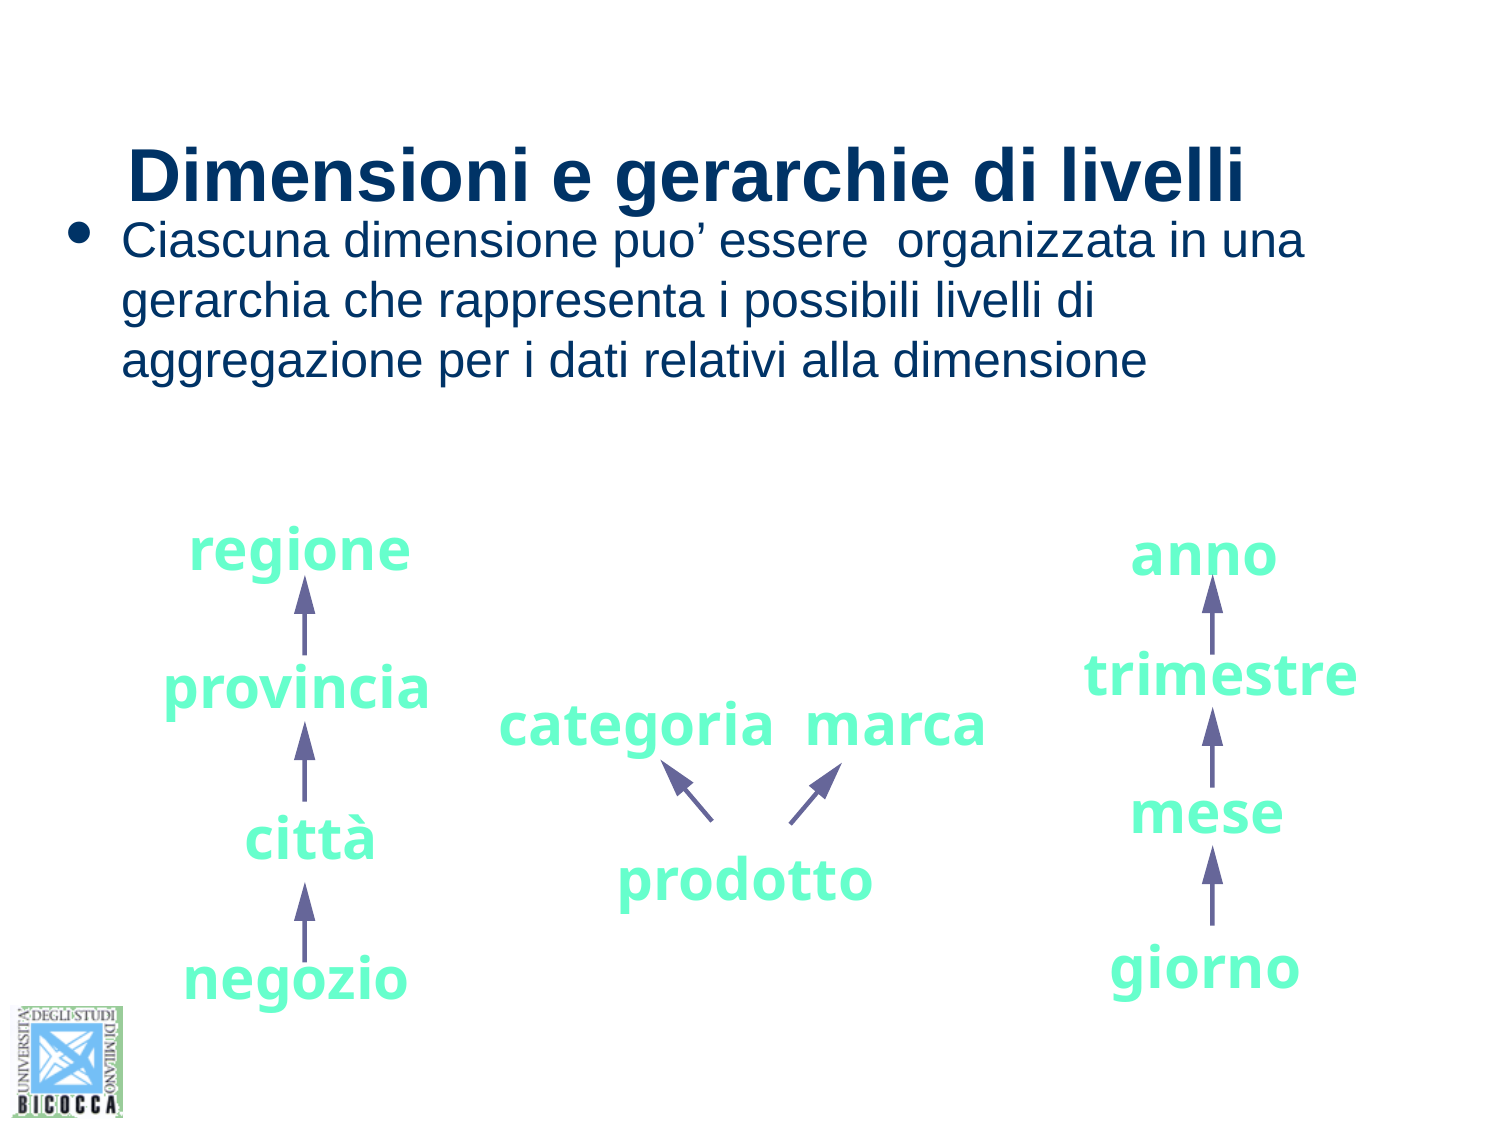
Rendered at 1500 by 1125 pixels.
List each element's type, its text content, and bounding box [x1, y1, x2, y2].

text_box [1142, 517, 1267, 655]
list Ciascuna dimensione puo’ essere organizzata in una gerarchia che rappresenta i possibili livelli di aggregazione per i dati relativi alla dimensione [50, 200, 1413, 1025]
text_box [244, 810, 379, 963]
text_box prodotto [616, 841, 875, 912]
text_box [506, 686, 768, 831]
title Dimensioni e gerarchie di livelli [112, 37, 1388, 200]
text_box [1137, 797, 1277, 926]
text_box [1087, 637, 1355, 788]
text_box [174, 649, 420, 802]
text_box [805, 687, 981, 835]
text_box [198, 512, 402, 656]
text_box giorno [1109, 929, 1301, 1000]
picture [10, 1005, 124, 1119]
text_box negozio [182, 941, 410, 1012]
